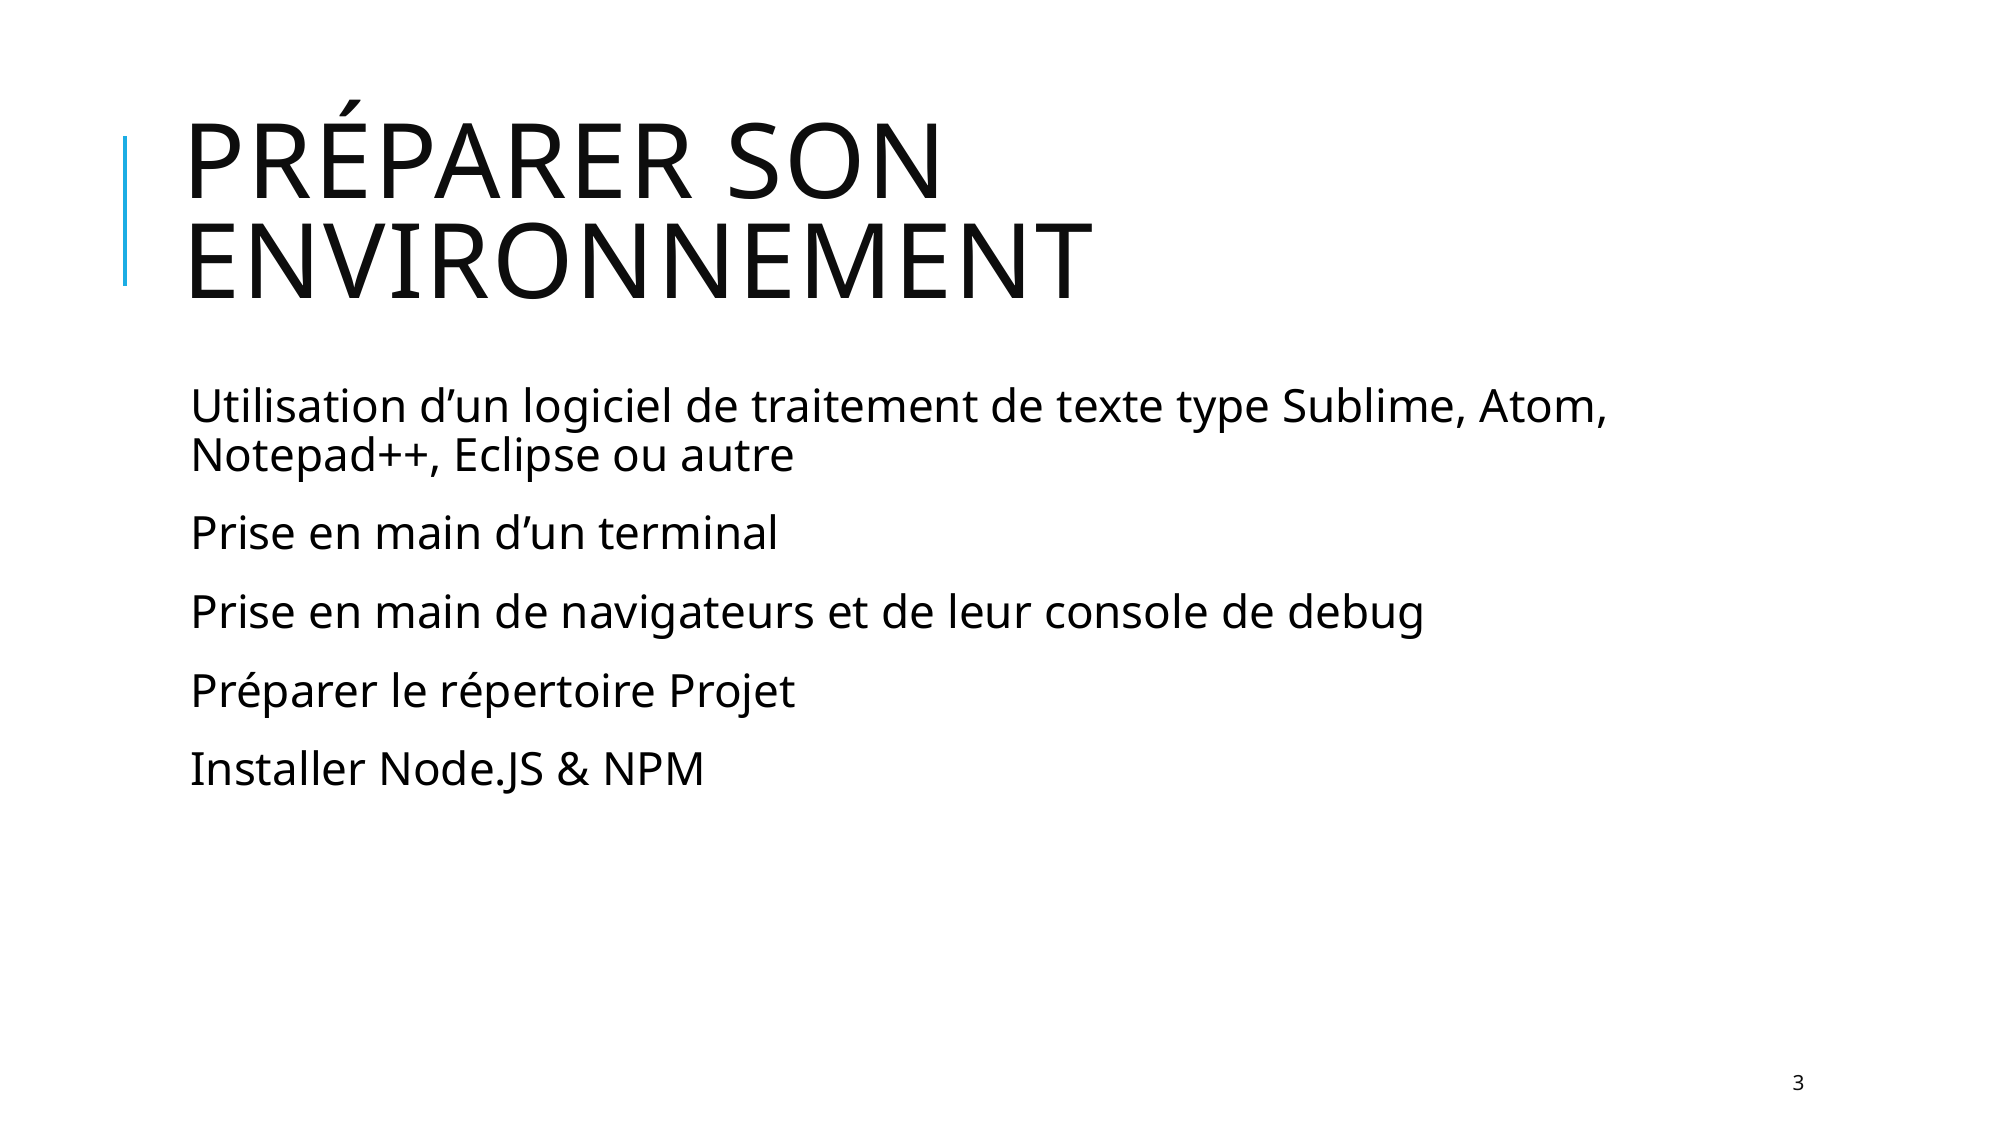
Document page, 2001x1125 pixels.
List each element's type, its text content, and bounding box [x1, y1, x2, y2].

list Utilisation d’un logiciel de traitement de texte type Sublime, Atom, Notepad++, Eclipse ou autre Prise en main d’un terminal Prise en main de navigateurs et de leur console de debug Préparer le répertoire Projet Installer Node.JS & NPM [168, 375, 1763, 1035]
title Préparer son environnement [168, 96, 1763, 342]
slide_number 3 [1777, 1061, 1938, 1107]
